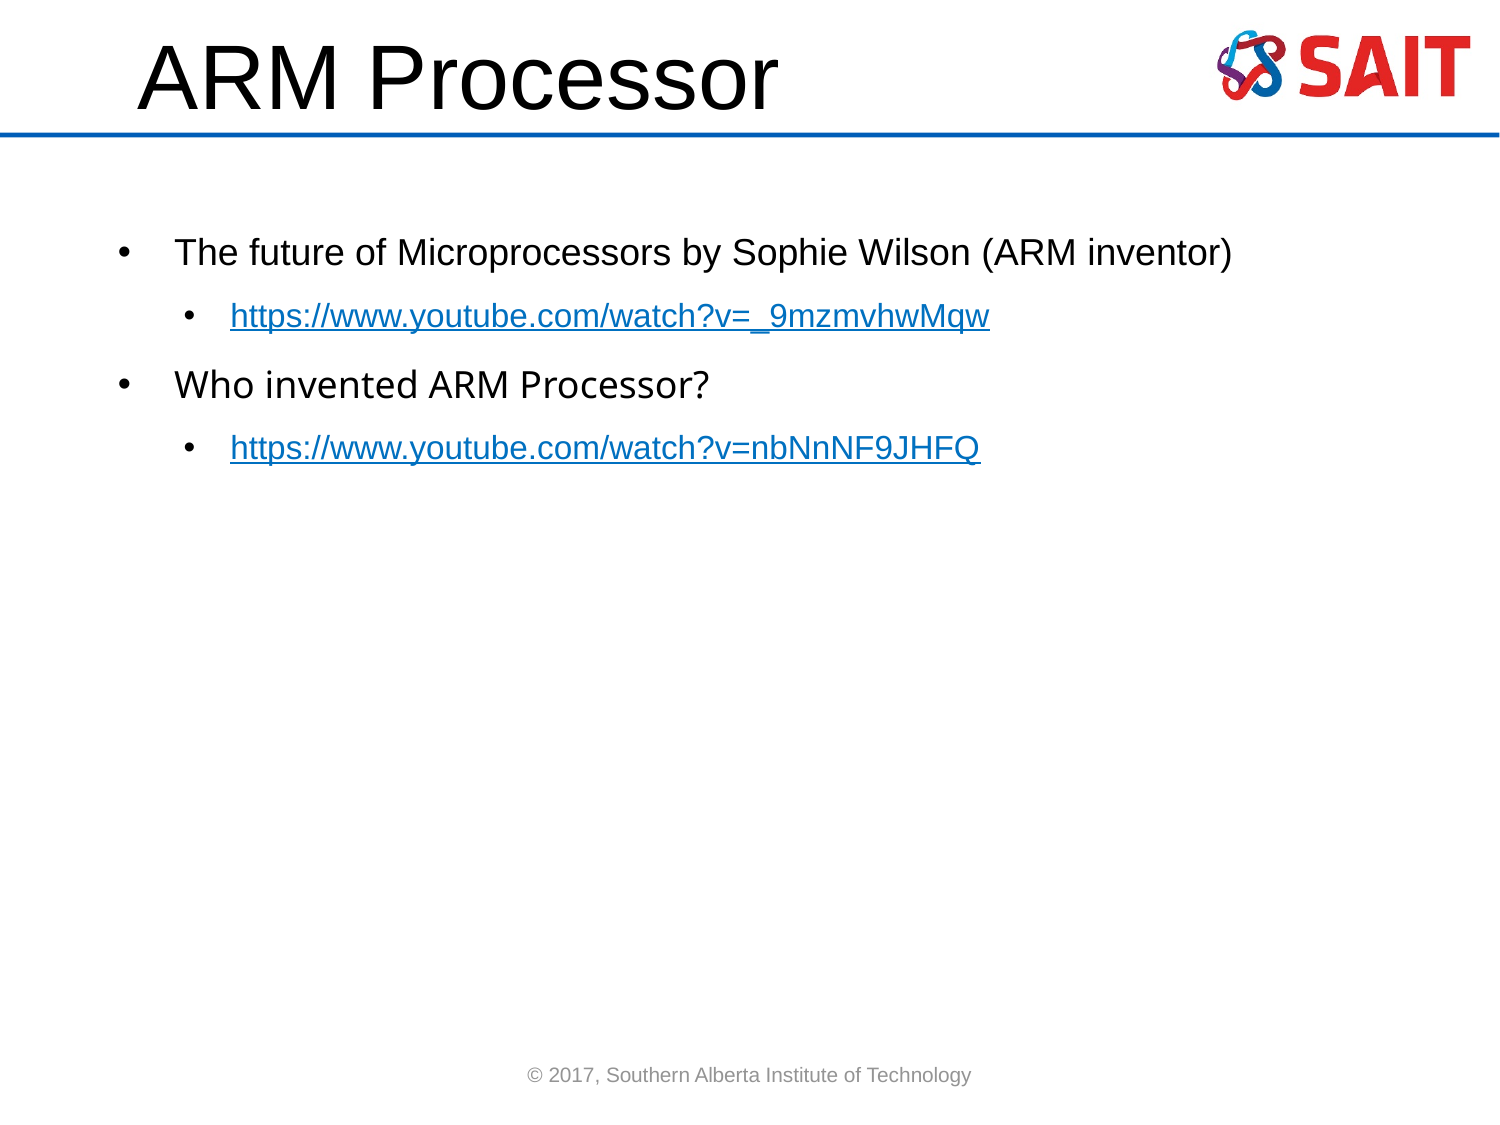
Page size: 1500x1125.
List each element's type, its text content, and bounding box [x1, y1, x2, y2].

list The future of Microprocessors by Sophie Wilson (ARM inventor) https://www.youtube.com/watch?v=_9mzmvhwMqw Who invented ARM Processor? https://www.youtube.com/watch?v=nbNnNF9JHFQ [103, 224, 1397, 600]
title ARM Processor [0, 20, 1107, 238]
picture [1187, 0, 1500, 130]
